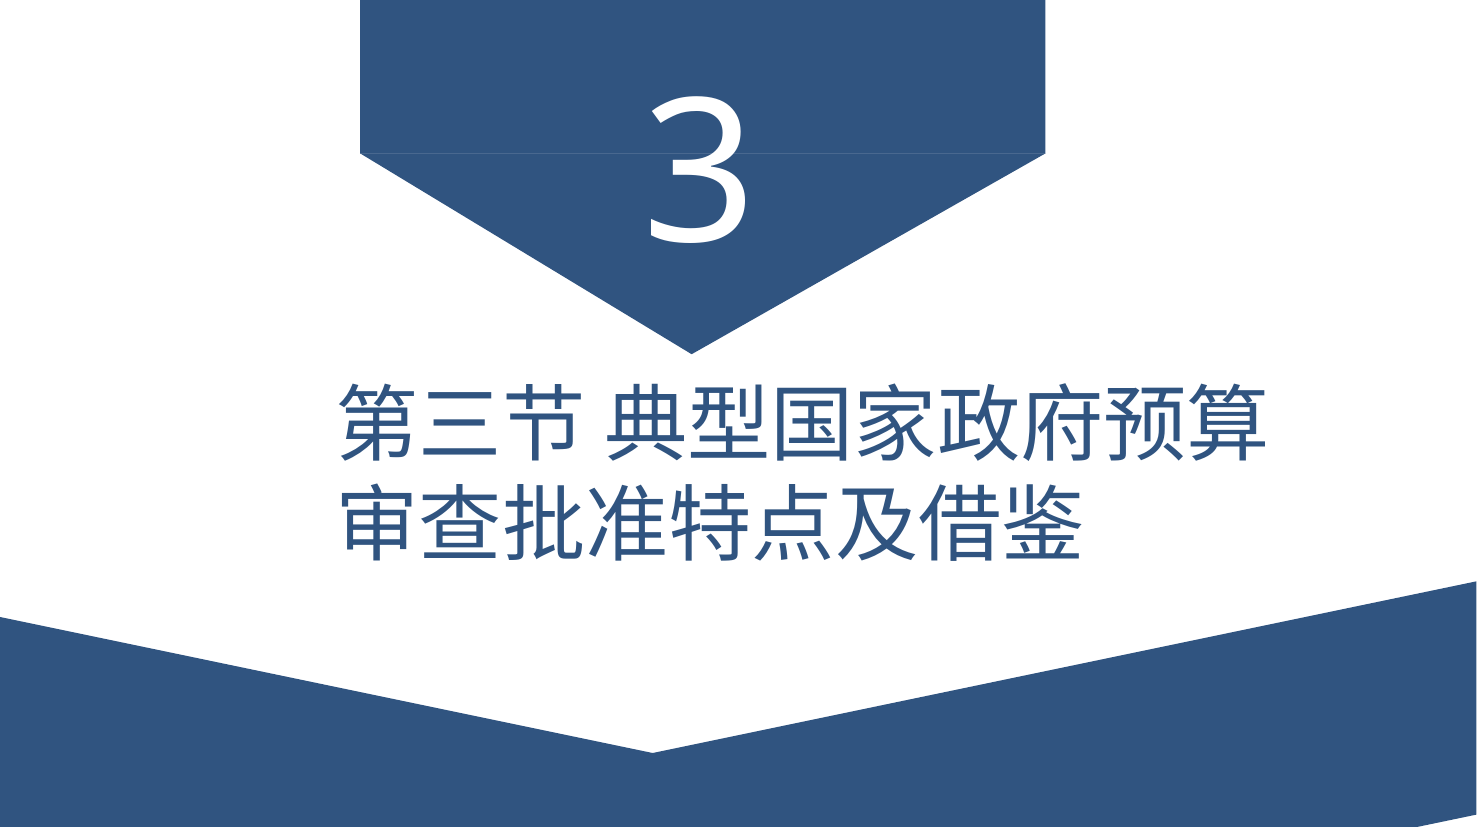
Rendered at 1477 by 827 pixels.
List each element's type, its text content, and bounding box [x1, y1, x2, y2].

text_box 3 [631, 35, 1477, 287]
text_box [0, 579, 1477, 827]
text_box [358, 0, 1047, 152]
text_box [358, 151, 815, 357]
text_box 第三节 典型国家政府预算审查批准特点及借鉴 [324, 365, 1365, 577]
